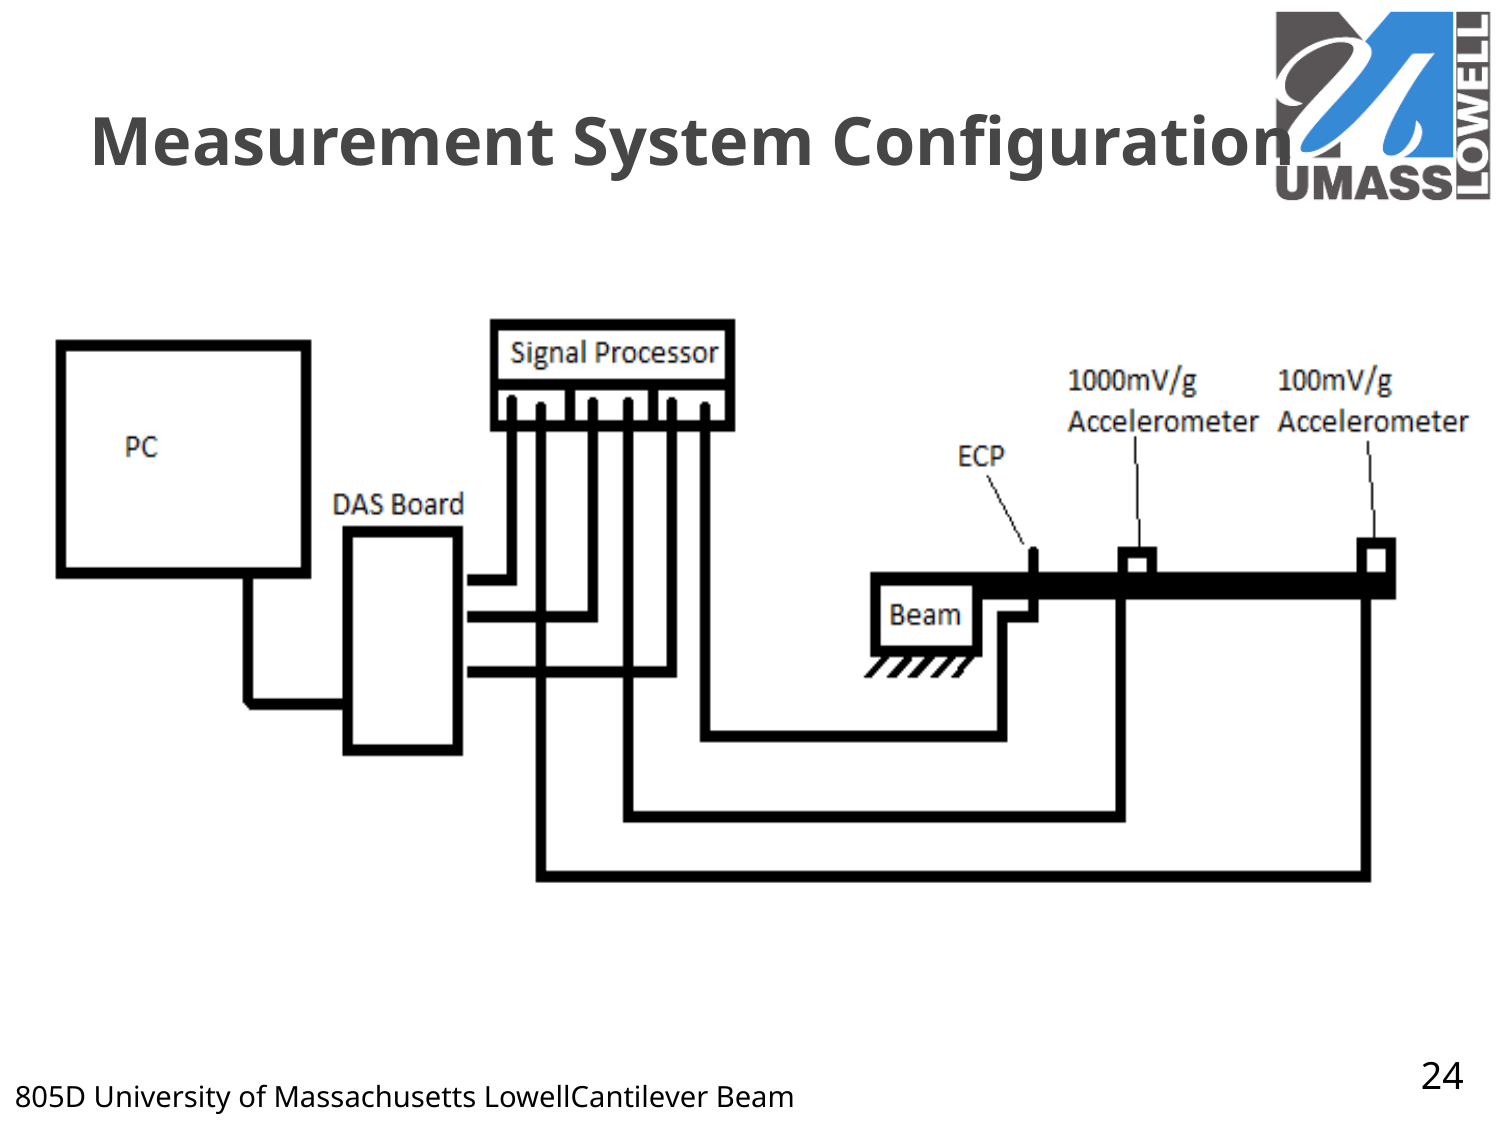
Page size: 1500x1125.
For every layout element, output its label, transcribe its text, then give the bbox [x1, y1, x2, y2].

title Measurement System Configuration [75, 45, 1425, 233]
slide_number 24 [1387, 1051, 1479, 1112]
footer 805D University of Massachusetts Lowell Cantilever Beam [0, 1065, 1188, 1125]
title Acceleration Along Beam [1266, 0, 1500, 213]
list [49, 299, 1488, 929]
